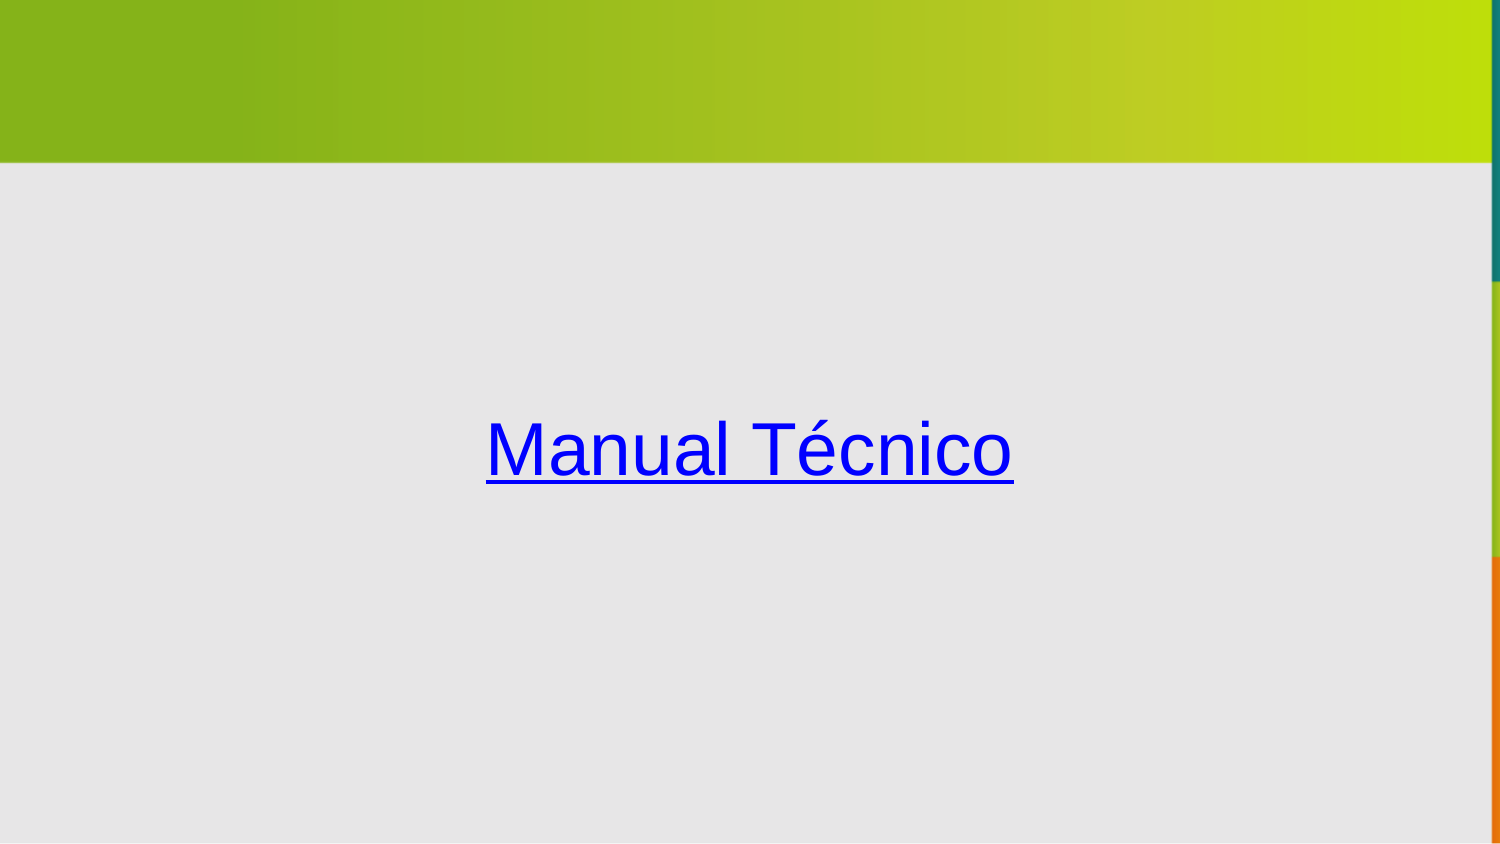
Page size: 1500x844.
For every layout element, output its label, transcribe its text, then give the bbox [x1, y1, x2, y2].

picture [0, 0, 1500, 844]
text_box Manual Técnico [175, 393, 1325, 498]
text_box [157, 342, 1343, 510]
